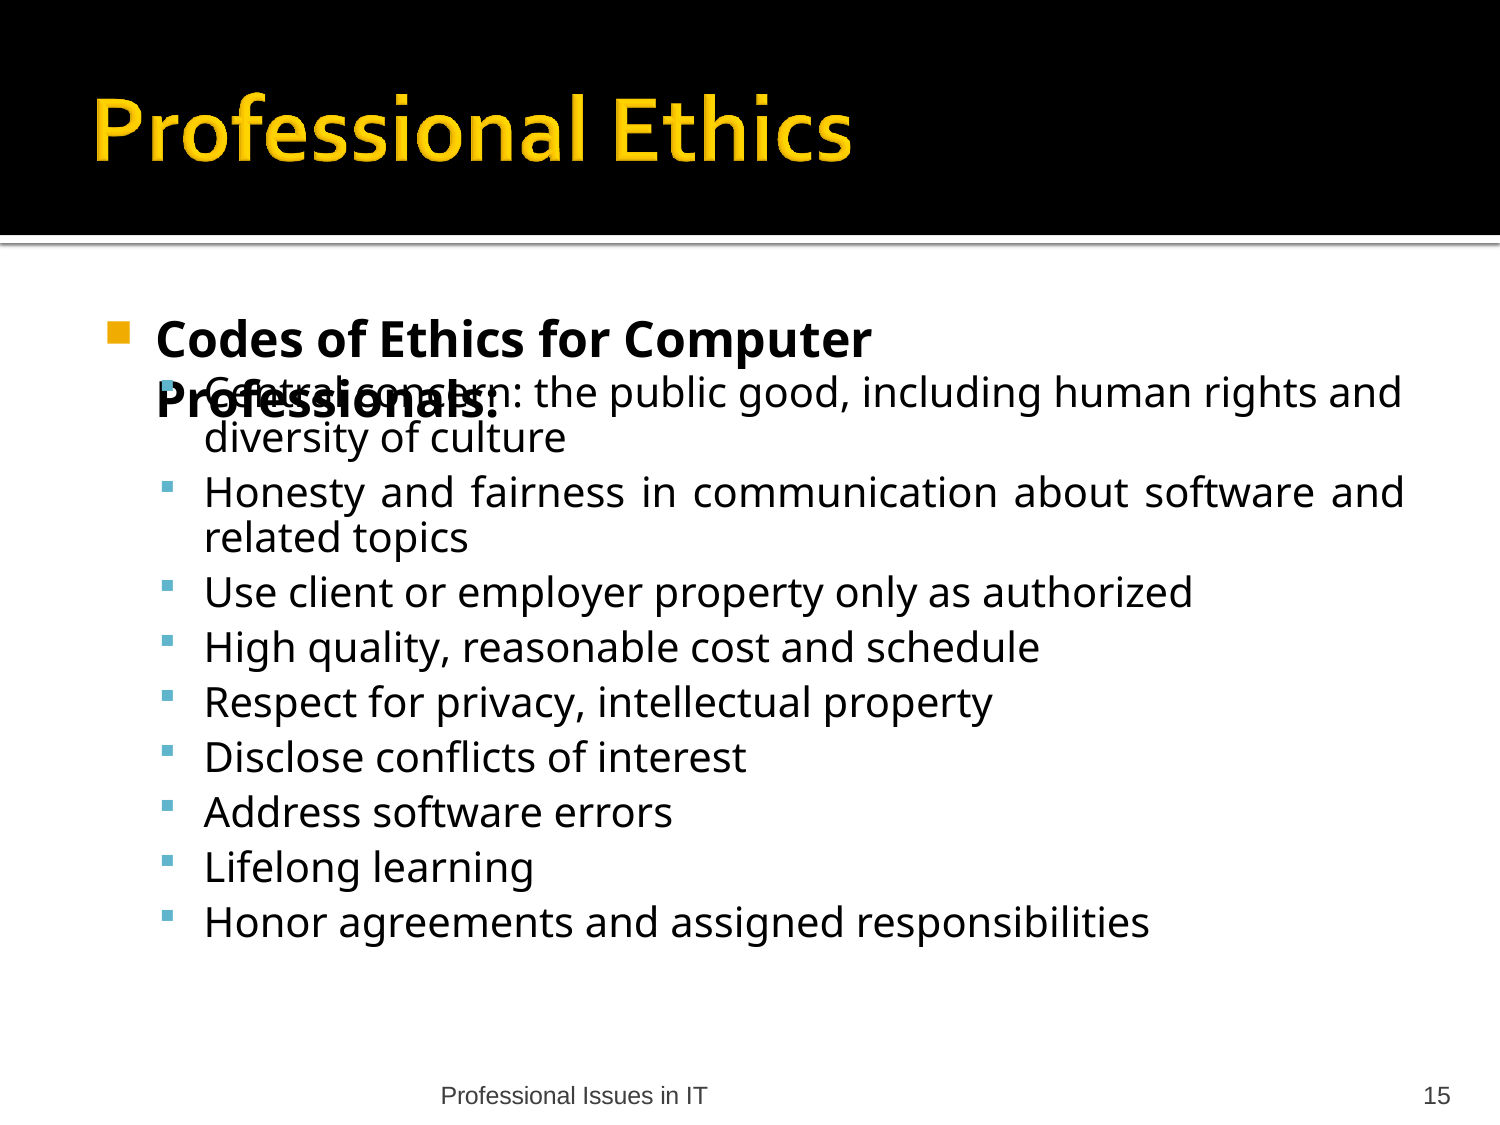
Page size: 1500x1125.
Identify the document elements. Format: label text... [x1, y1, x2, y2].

picture [0, 243, 1500, 251]
text_box Codes of Ethics for Computer Professionals: [101, 307, 1094, 371]
slide_number 15 [1418, 1079, 1456, 1125]
slide_number Professional Issues in IT [438, 1079, 715, 1125]
text_box [96, 91, 851, 162]
list Central concern: the public good, including human rights and diversity of culture Honesty and fairness in communication about software and related topics Use client or employer property only as authorized High quality, reasonable cost and schedule Respect for privacy, intellectual property Disclose conflicts of interest Address software errors Lifelong learning Honor agreements and assigned responsibilities [87, 371, 1413, 1009]
